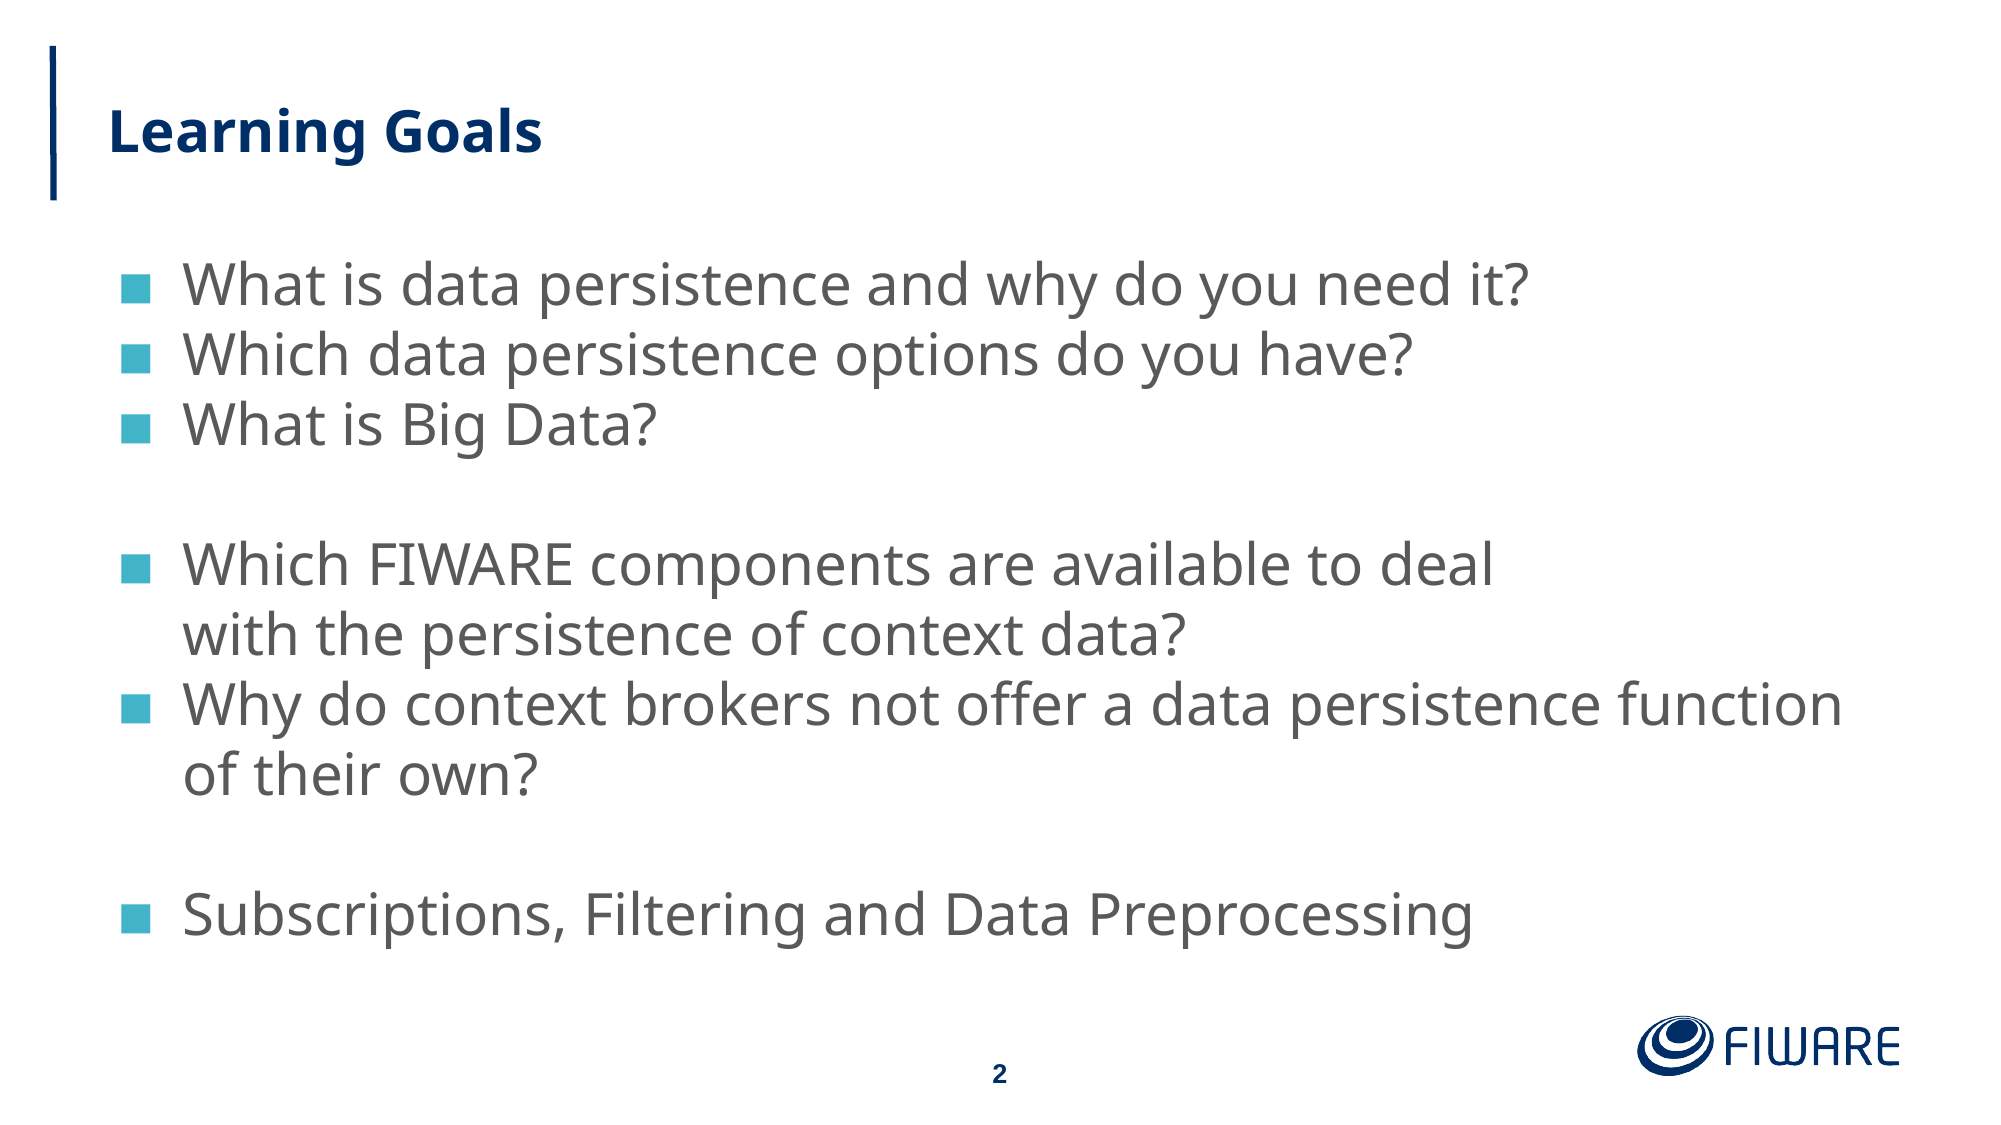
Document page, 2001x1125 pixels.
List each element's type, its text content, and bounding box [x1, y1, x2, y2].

picture [1635, 1012, 1905, 1077]
slide_number ‹#› [887, 1042, 1113, 1103]
title Learning Goals [92, 47, 1814, 213]
list What is data persistence and why do you need it? Which data persistence options do you have? What is Big Data? Which FIWARE components are available to deal with the persistence of context data? Why do context brokers not offer a data persistence function of their own? Subscriptions, Filtering and Data Preprocessing [92, 239, 1887, 1032]
